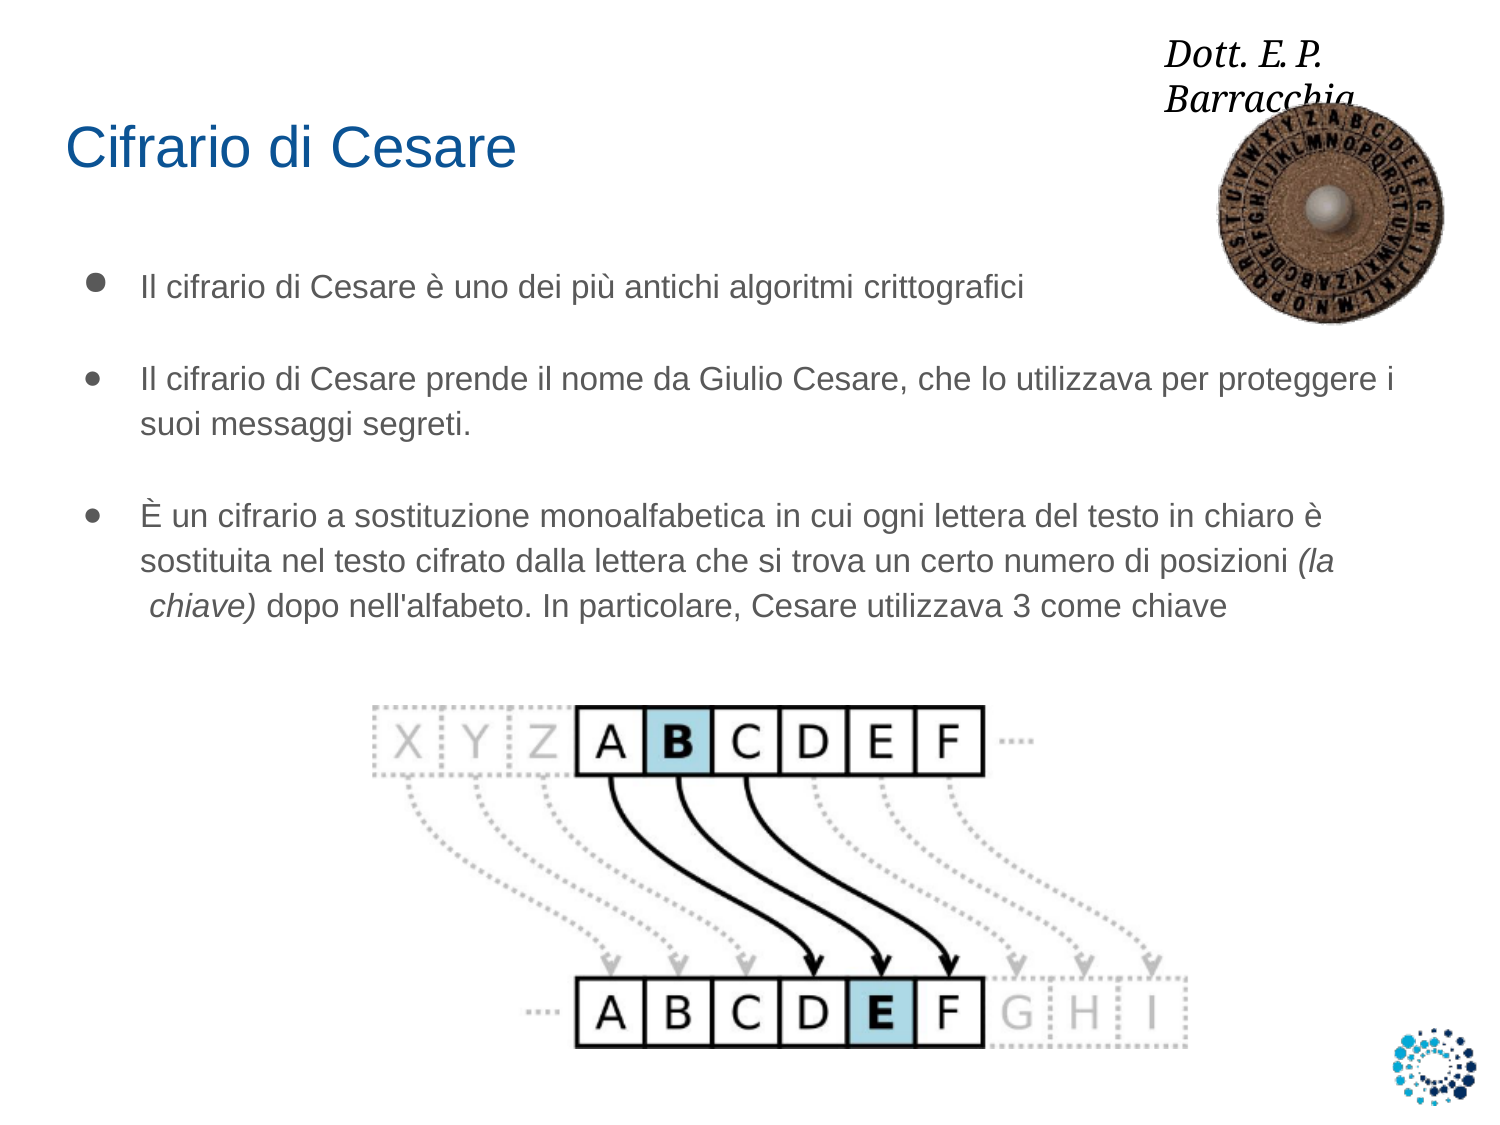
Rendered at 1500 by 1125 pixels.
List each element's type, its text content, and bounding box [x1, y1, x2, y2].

text_box [372, 705, 1189, 1049]
picture [1392, 1028, 1478, 1106]
text_box Cifrario di Cesare [63, 106, 521, 179]
title Dott. E. P. Barracchia [57, 28, 1443, 219]
text_box [1214, 97, 1449, 330]
text_box Il cifrario di Cesare è uno dei più antichi algoritmi crittografici Il cifrario di Cesare prende il nome da Giulio Cesare, che lo utilizzava per proteggere i suoi messaggi segreti. È un cifrario a sostituzione monoalfabetica in cui ogni lettera del testo in chiaro è sostituita nel testo cifrato dalla lettera che si trova un certo numero di posizioni (la chiave) dopo nell'alfabeto. In particolare, Cesare utilizzava 3 come chiave [80, 262, 1405, 625]
